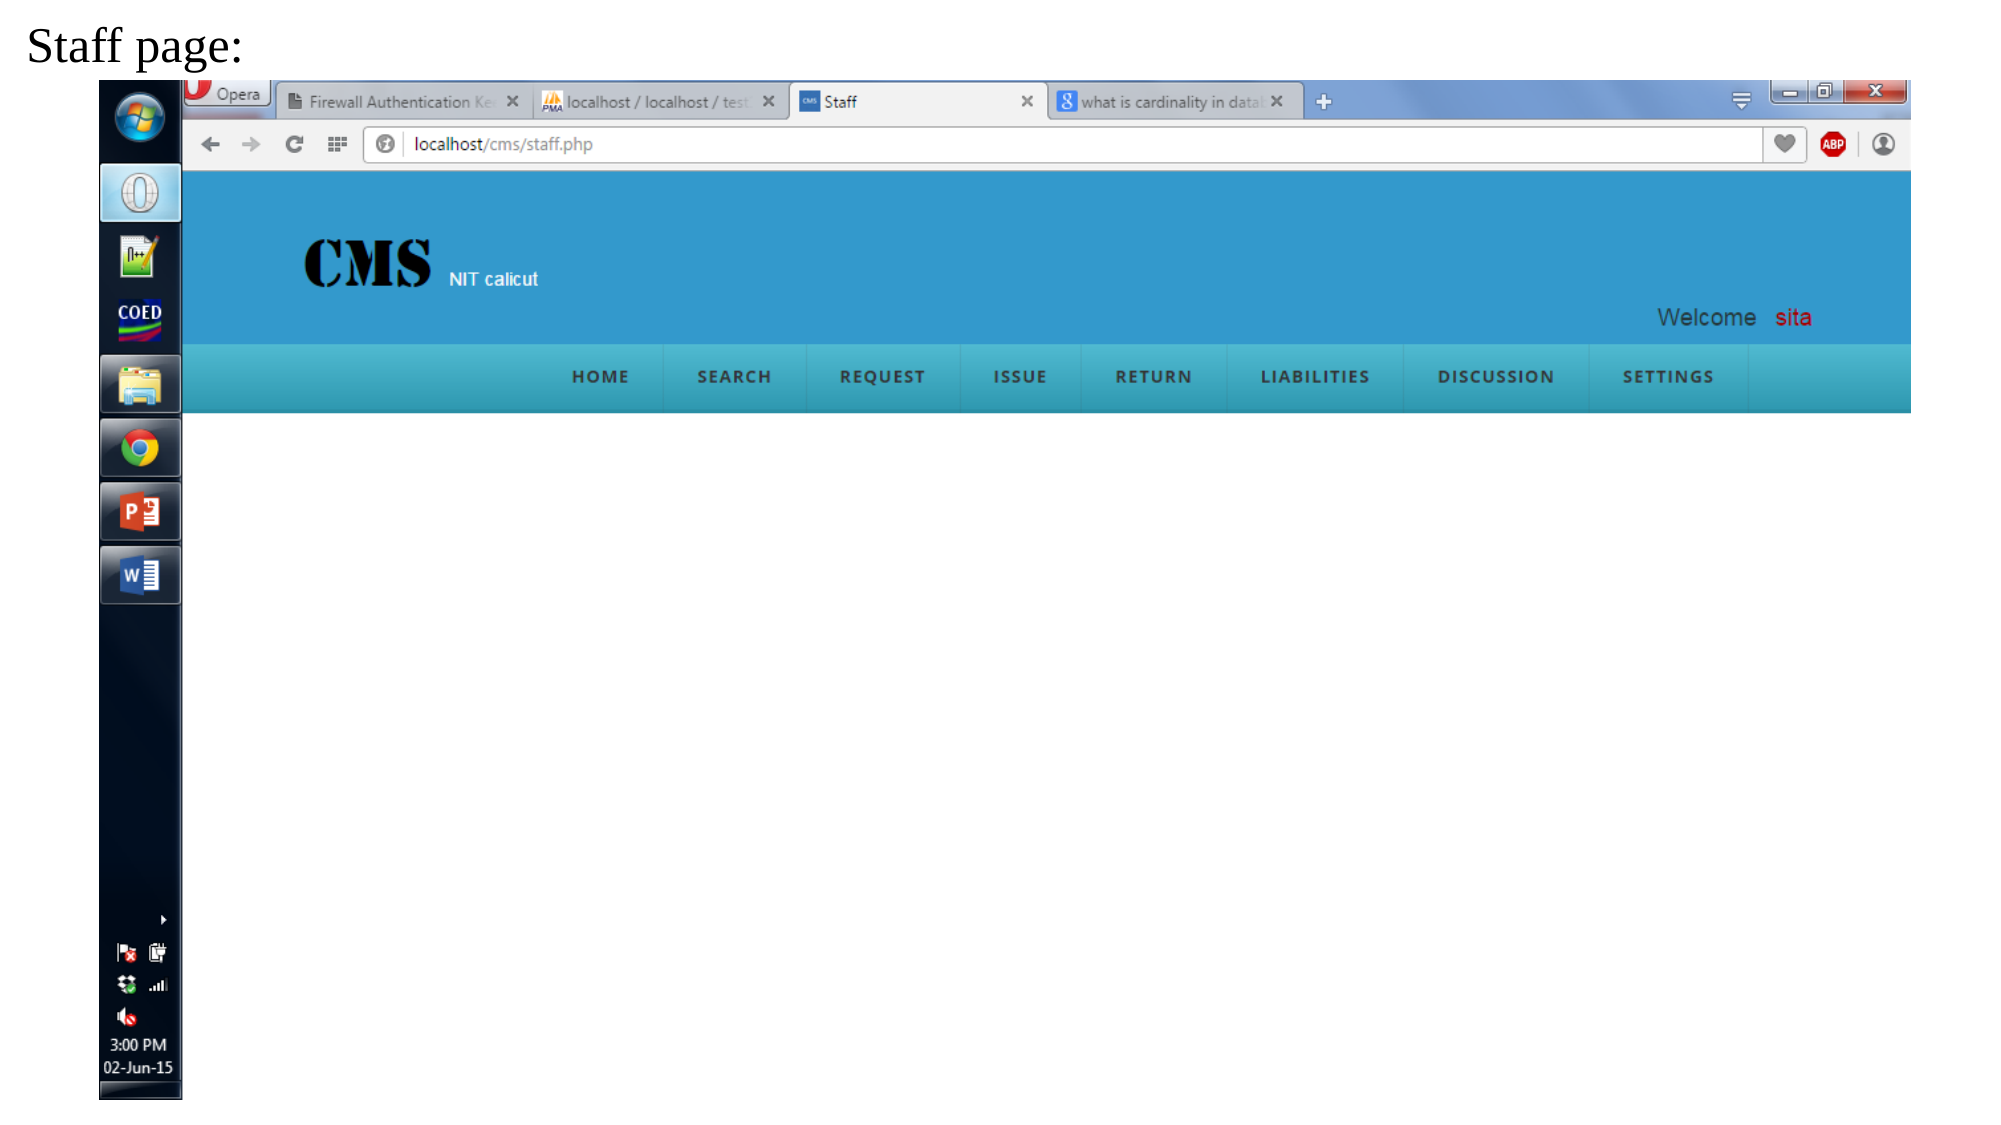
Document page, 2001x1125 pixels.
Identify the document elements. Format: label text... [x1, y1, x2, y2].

title Staff page: [0, 0, 271, 81]
picture [99, 80, 1911, 1100]
